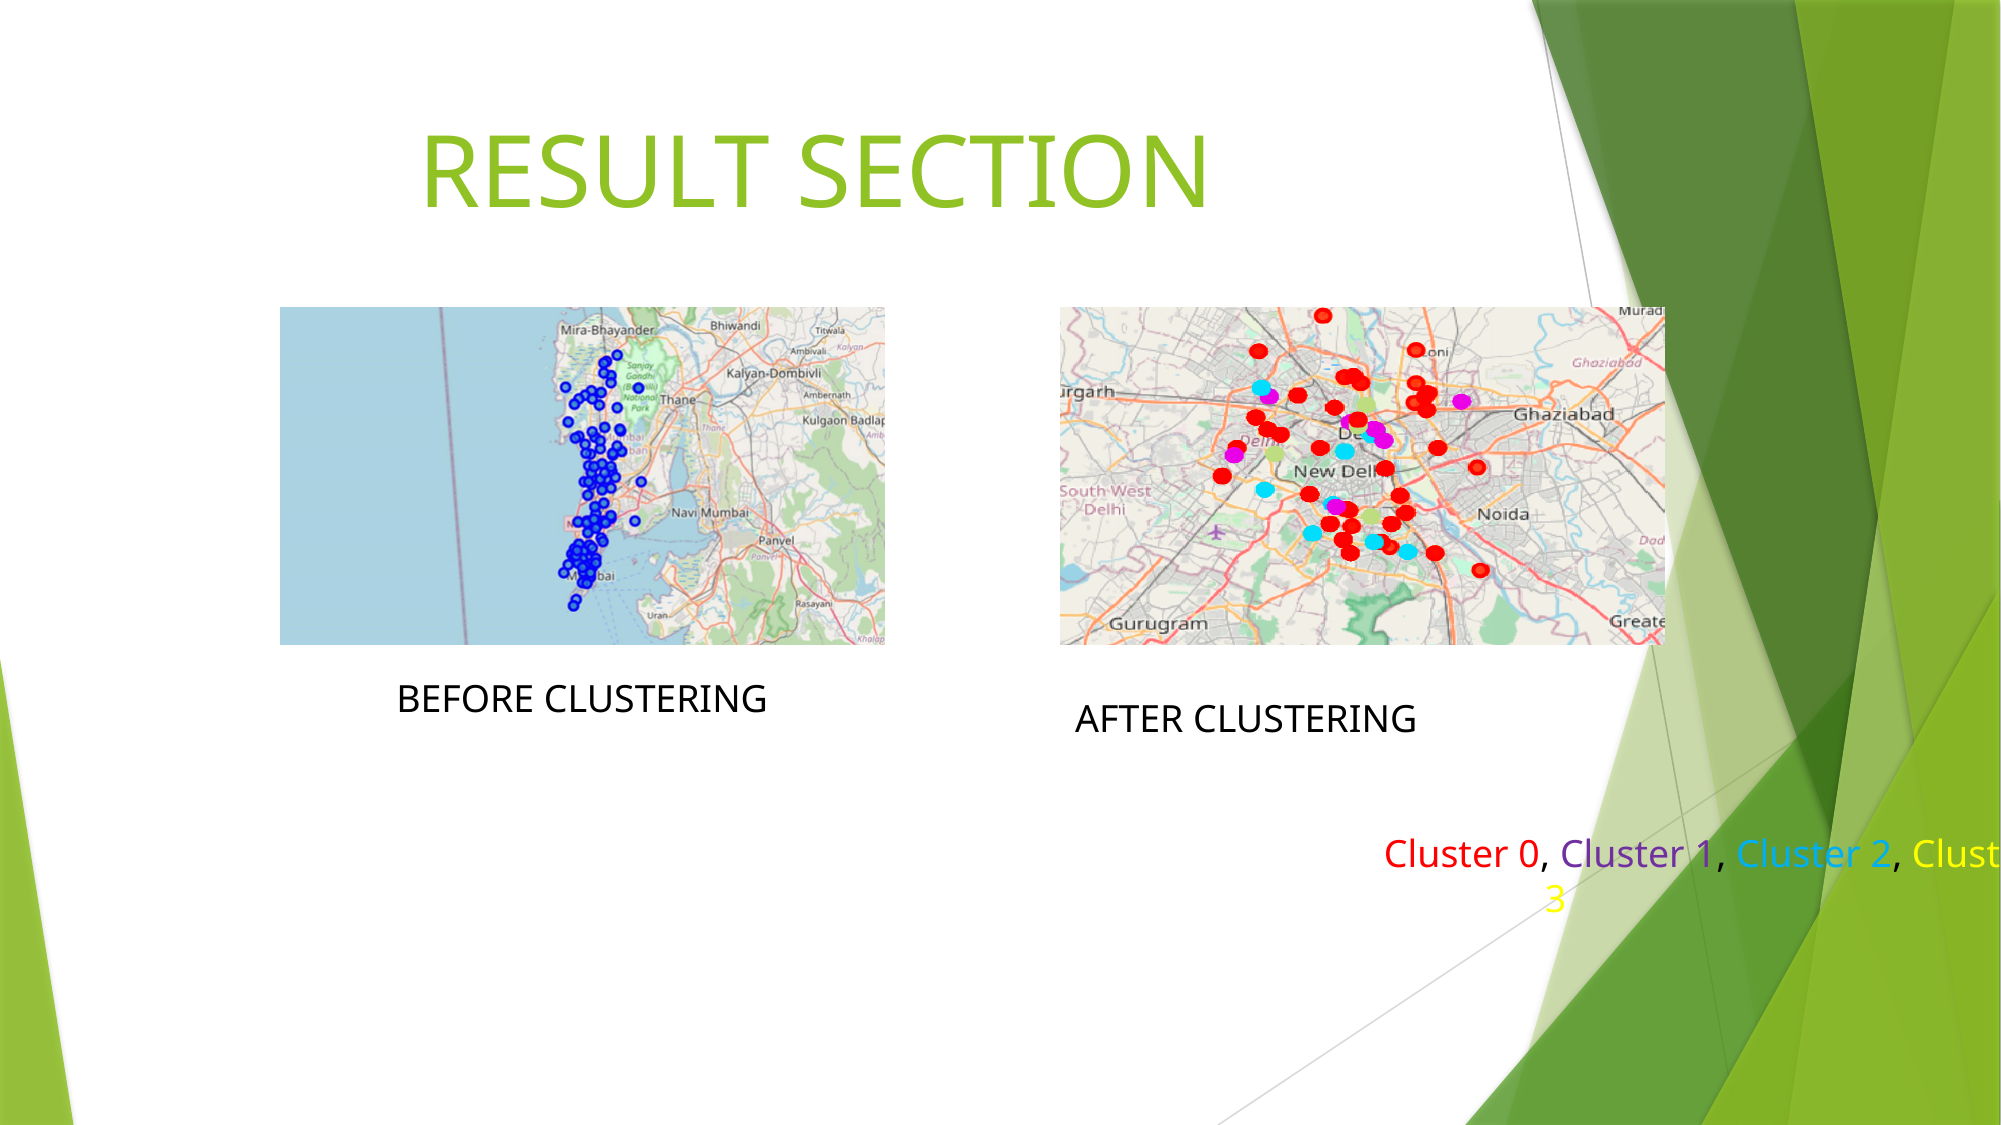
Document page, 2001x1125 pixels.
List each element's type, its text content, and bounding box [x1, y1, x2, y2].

text_box BEFORE CLUSTERING [381, 667, 784, 728]
title RESULT SECTION [111, 99, 1522, 317]
text_box AFTER CLUSTERING Cluster 0, Cluster 1, Cluster 2, Cluster 3 [1060, 687, 2000, 928]
picture [1059, 306, 1666, 646]
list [279, 306, 885, 646]
